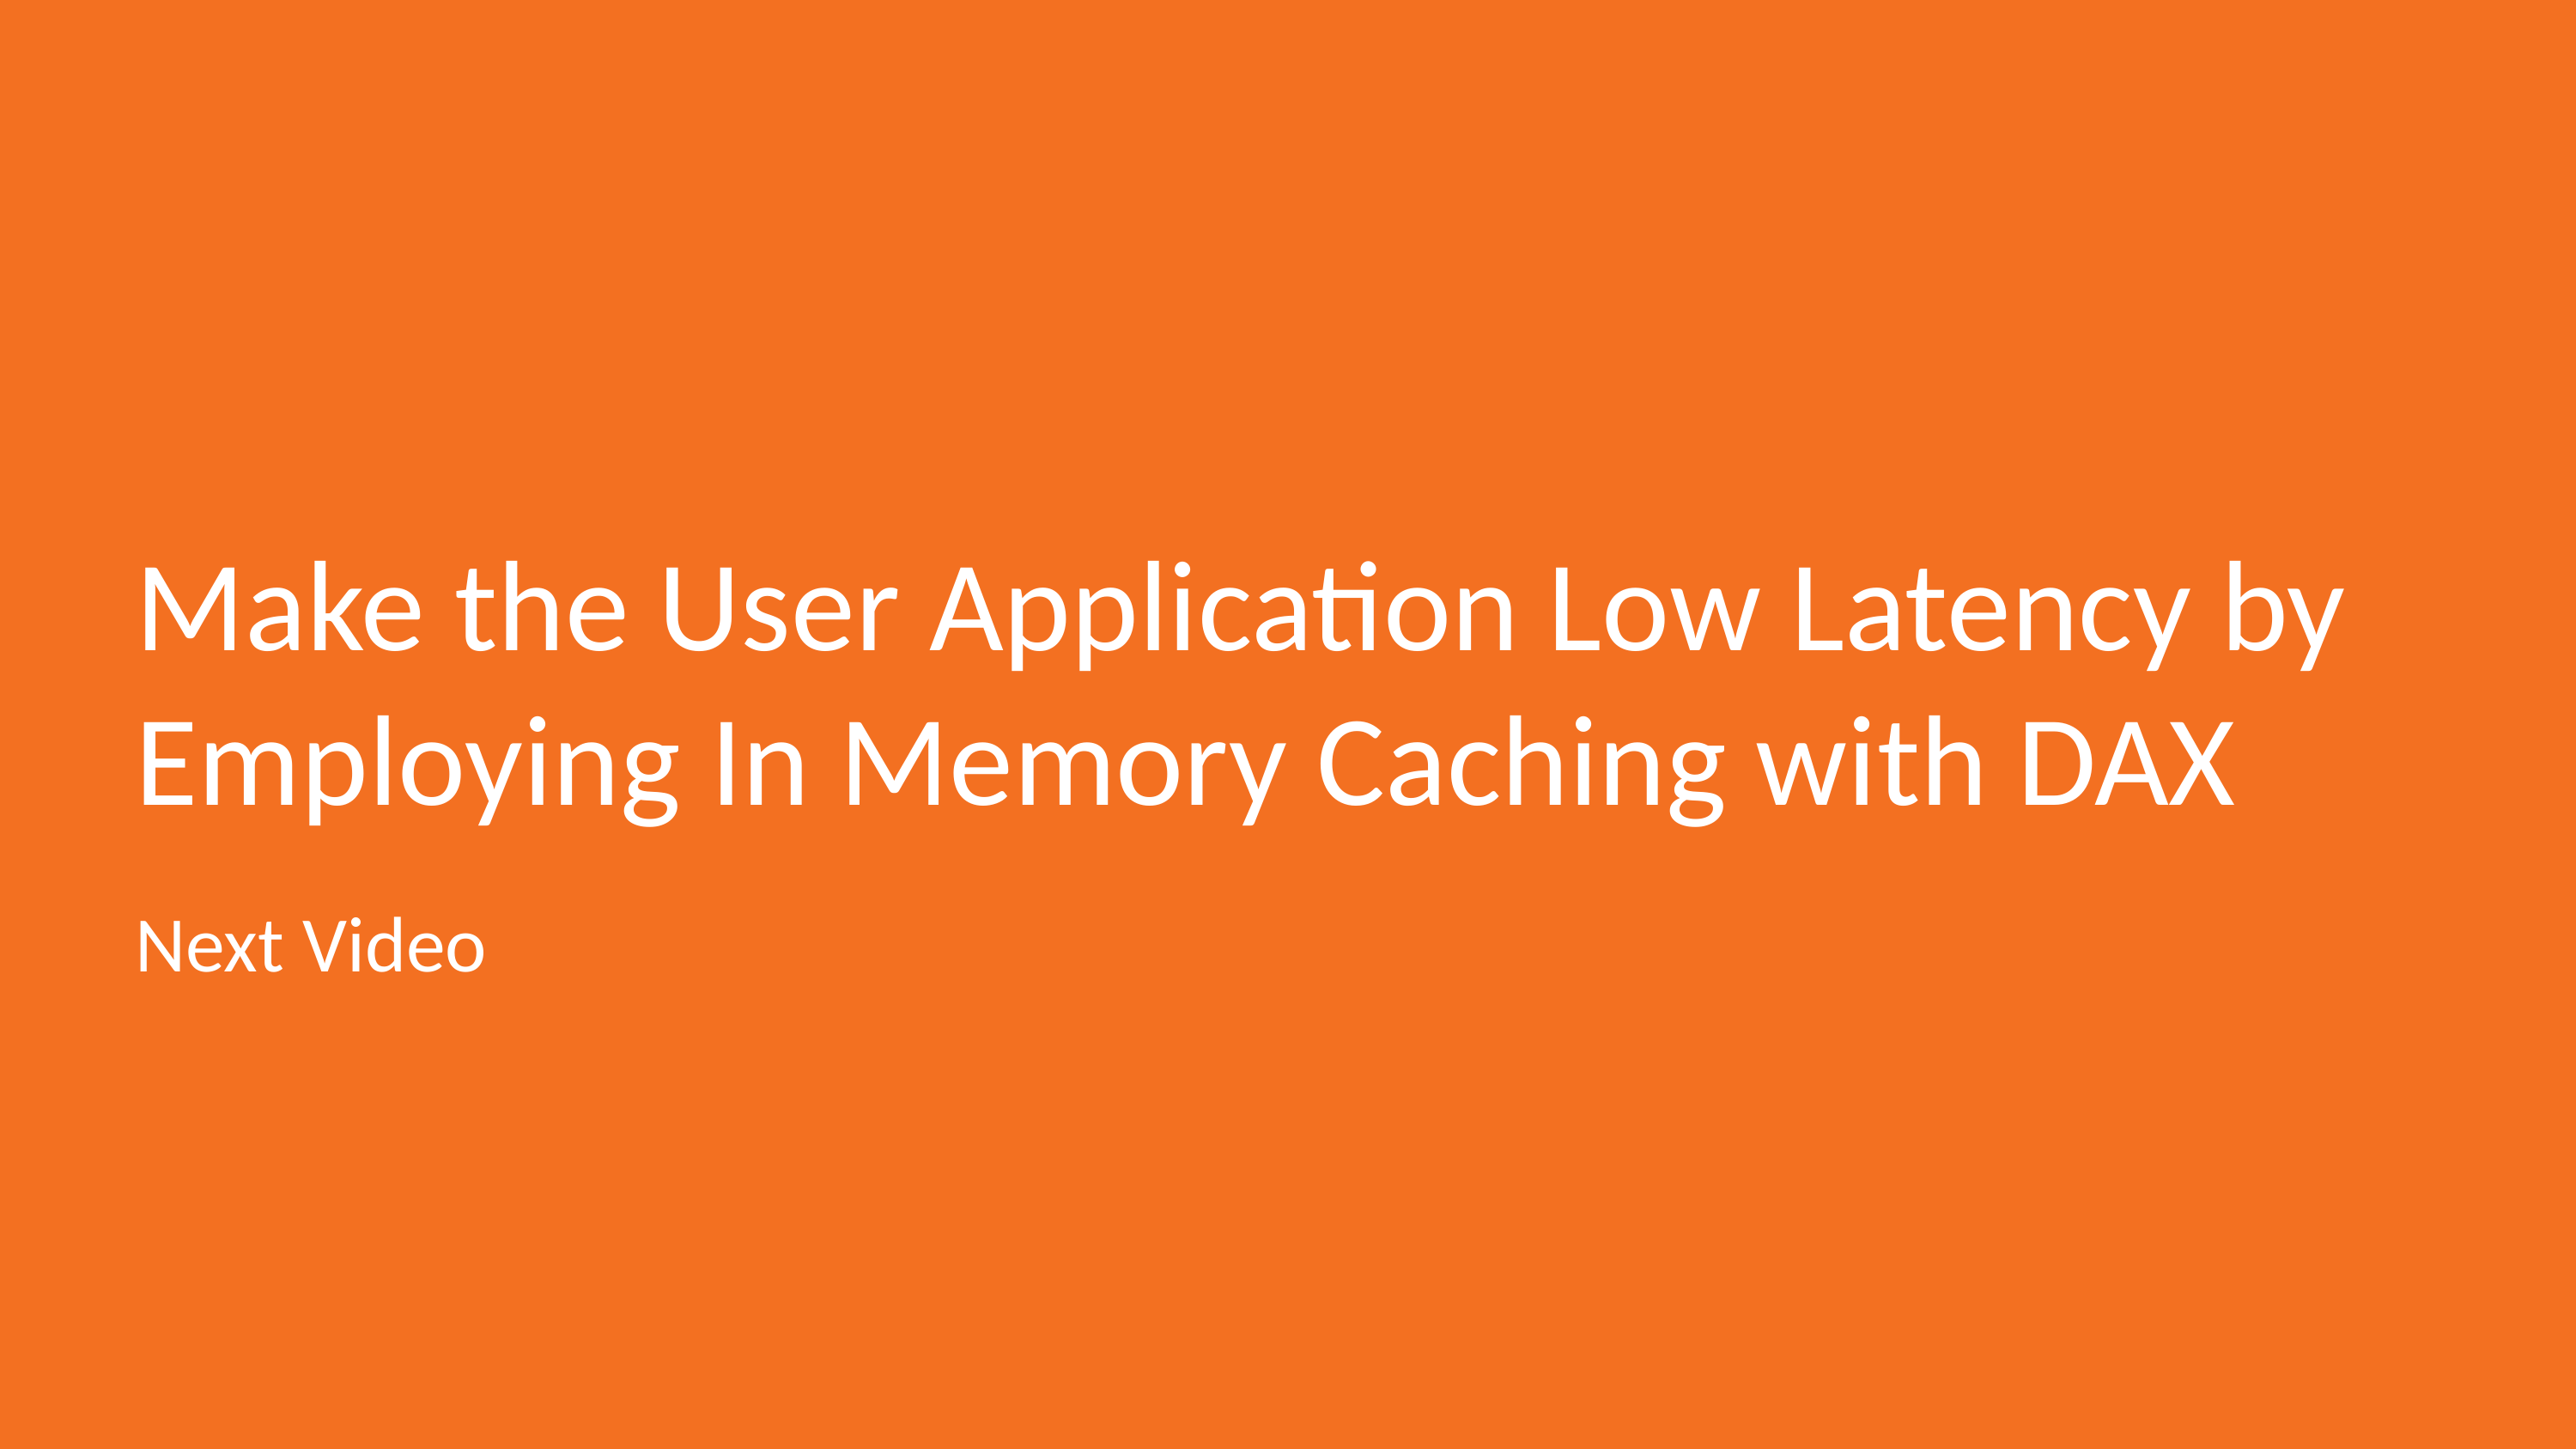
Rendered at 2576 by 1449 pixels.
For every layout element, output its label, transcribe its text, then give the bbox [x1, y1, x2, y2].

subtitle Next Video [109, 867, 2427, 989]
title Make the User Application Low Latency by Employing In Memory Caching with DAX [109, 594, 2427, 857]
